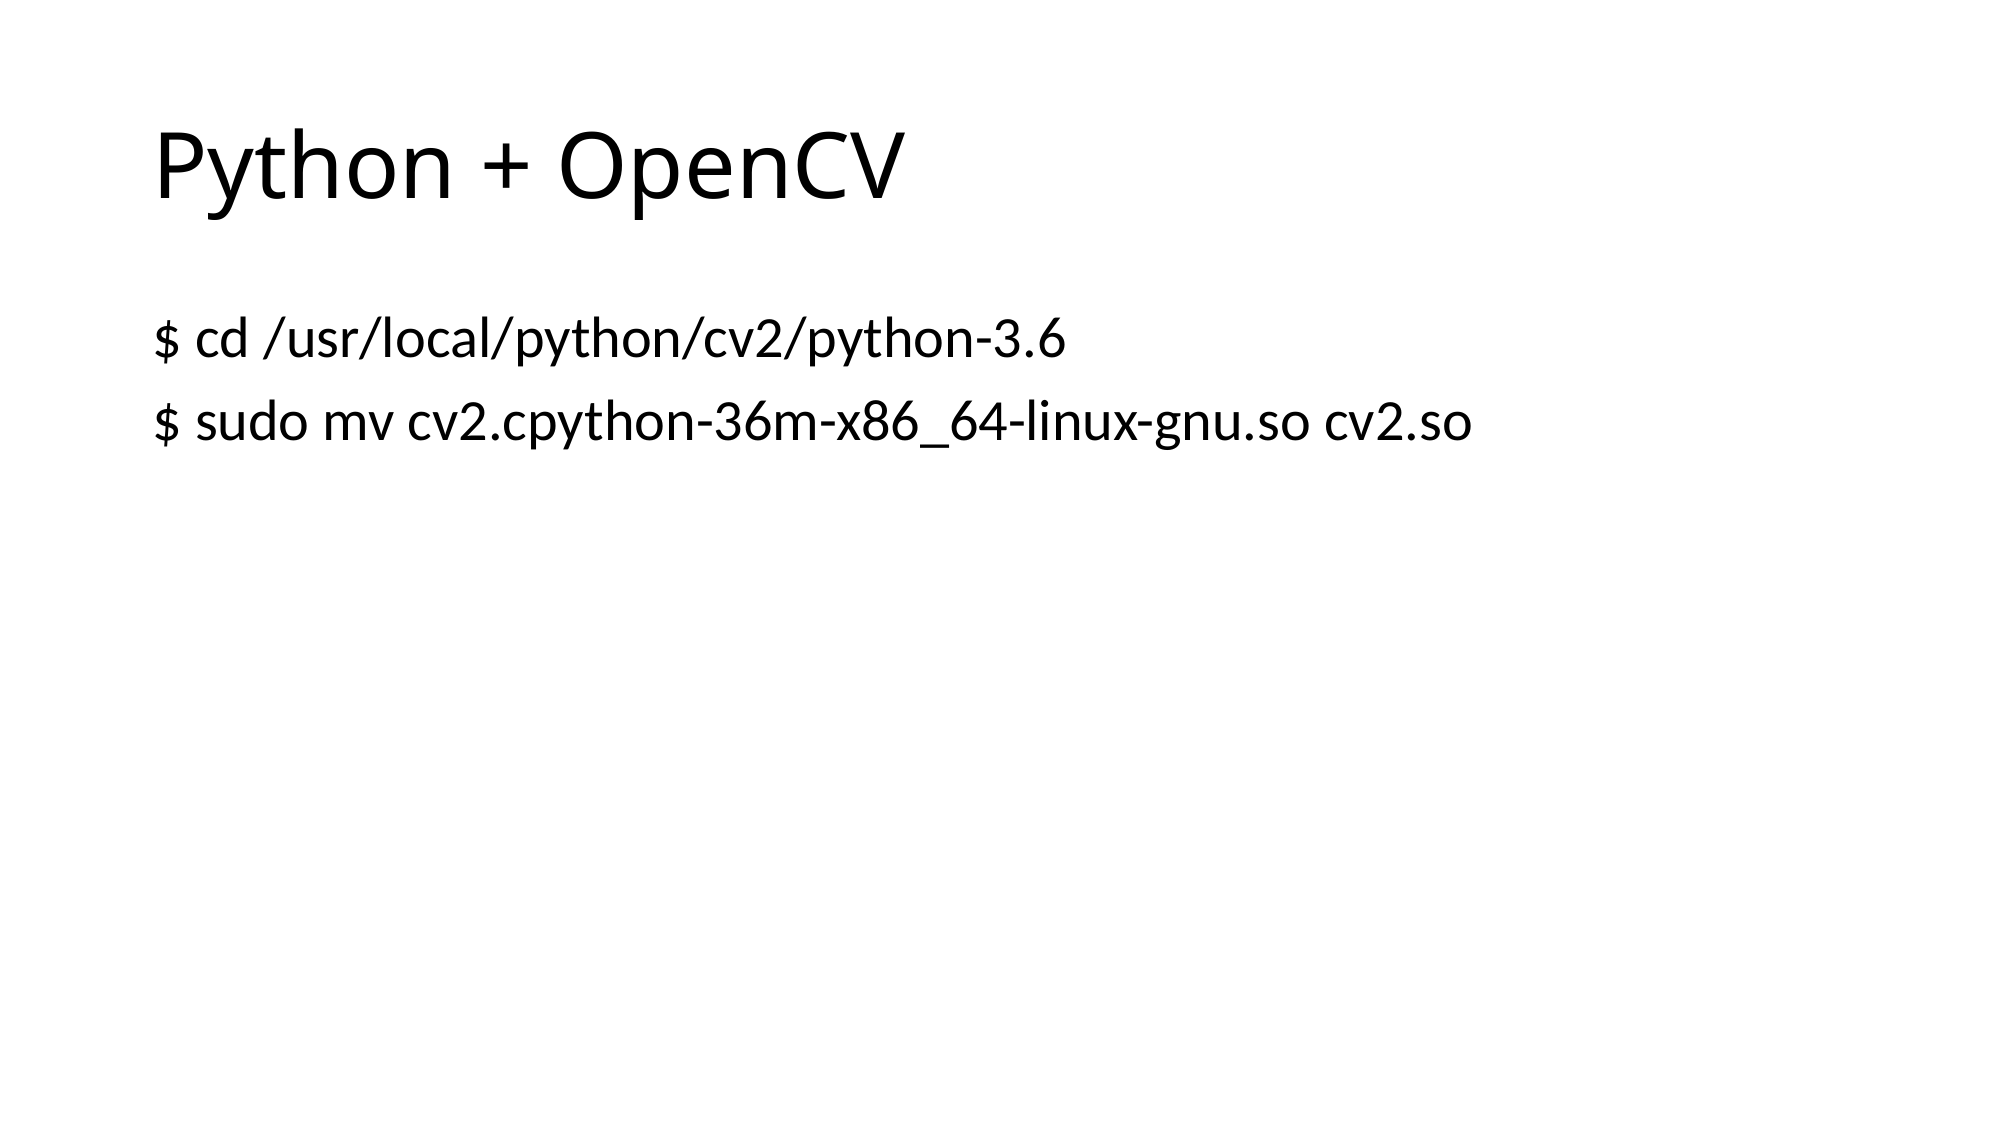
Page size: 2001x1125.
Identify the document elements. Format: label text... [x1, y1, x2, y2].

list $ cd /usr/local/python/cv2/python-3.6 $ sudo mv cv2.cpython-36m-x86_64-linux-gnu.so cv2.so [137, 299, 1863, 1014]
title Python + OpenCV [137, 59, 1863, 278]
